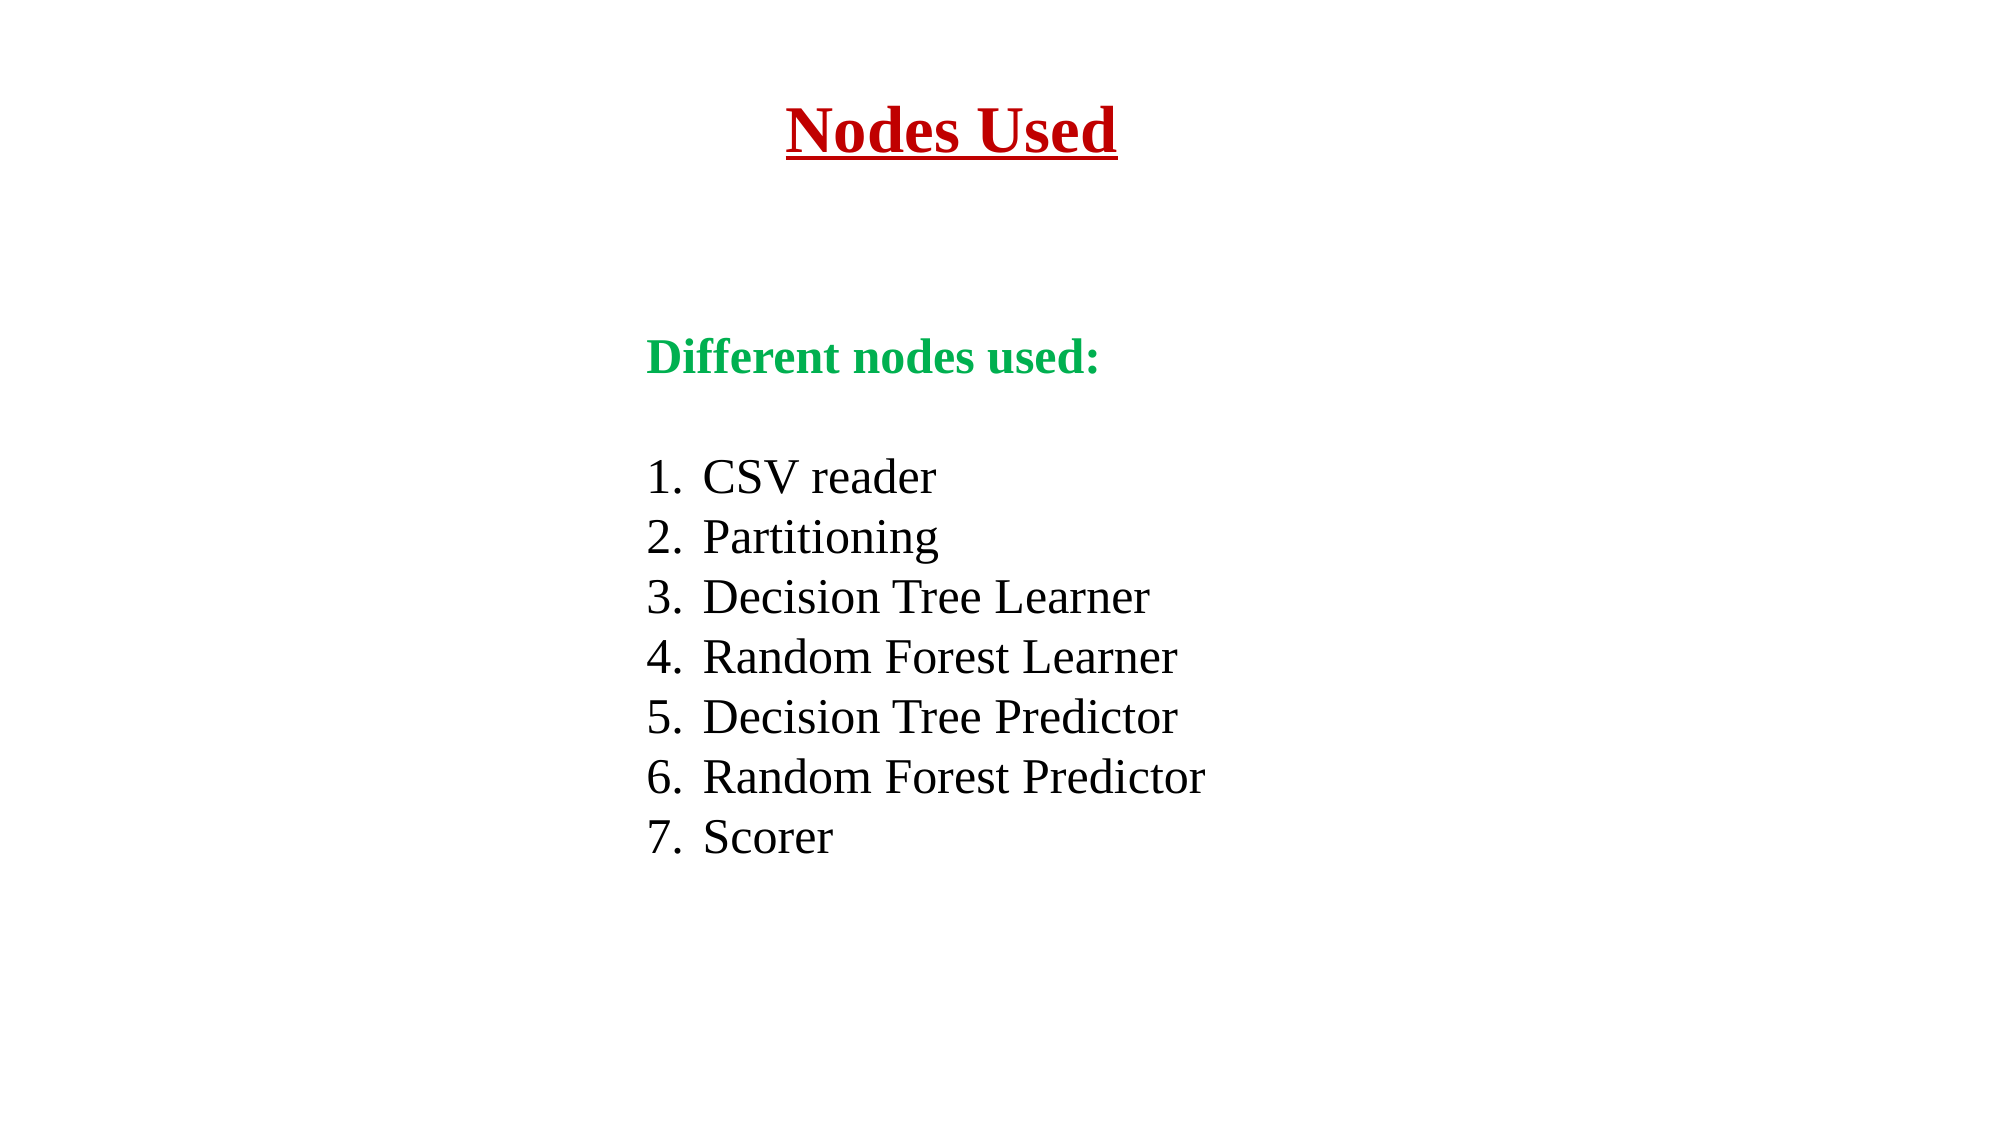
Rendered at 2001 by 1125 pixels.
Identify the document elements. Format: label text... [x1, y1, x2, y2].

text_box Nodes Used [333, 78, 1570, 173]
text_box Different nodes used: CSV reader Partitioning Decision Tree Learner Random Forest Learner Decision Tree Predictor Random Forest Predictor Scorer [631, 316, 1449, 872]
